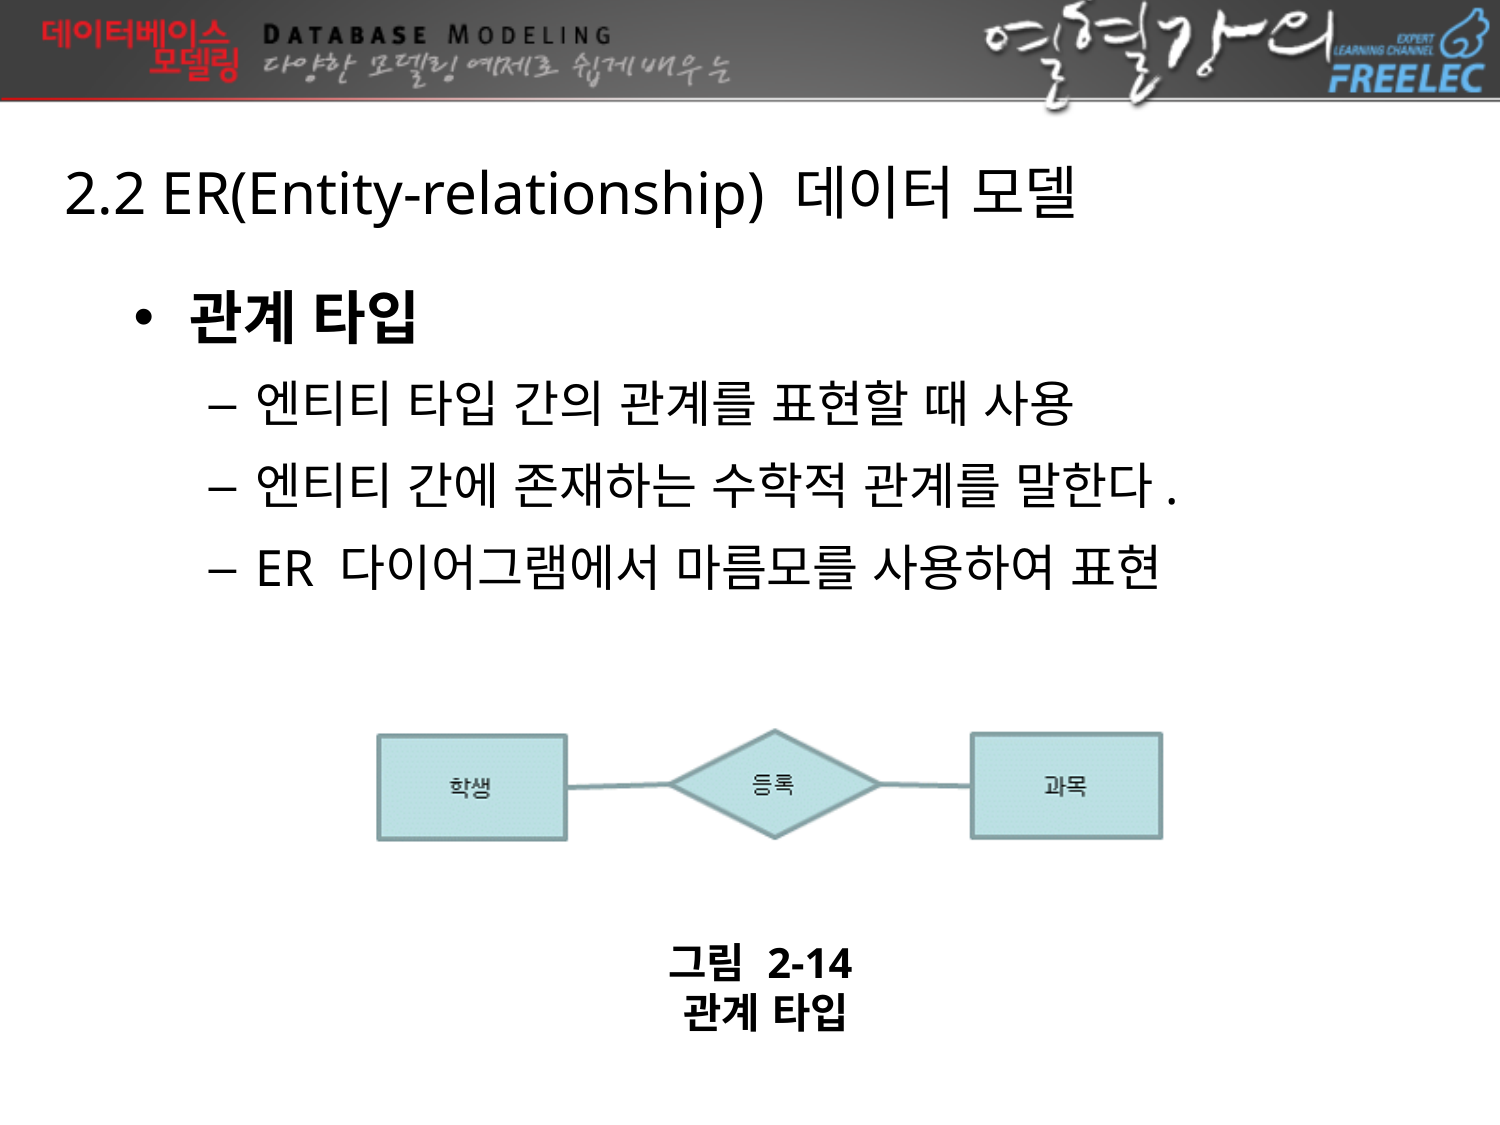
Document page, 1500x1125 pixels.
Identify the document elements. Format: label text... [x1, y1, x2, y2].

text_box 2.2 ER(Entity-relationship) 데이터 모델 [49, 148, 1093, 234]
text_box 관계 타입 엔티티 타입 간의 관계를 표현할 때 사용 엔티티 간에 존재하는 수학적 관계를 말한다. ER 다이어그램에서 마름모를 사용하여 표현 [118, 259, 1465, 605]
text_box 그림 2-14 관계 타입 [676, 960, 856, 1012]
picture [0, 0, 1500, 1125]
